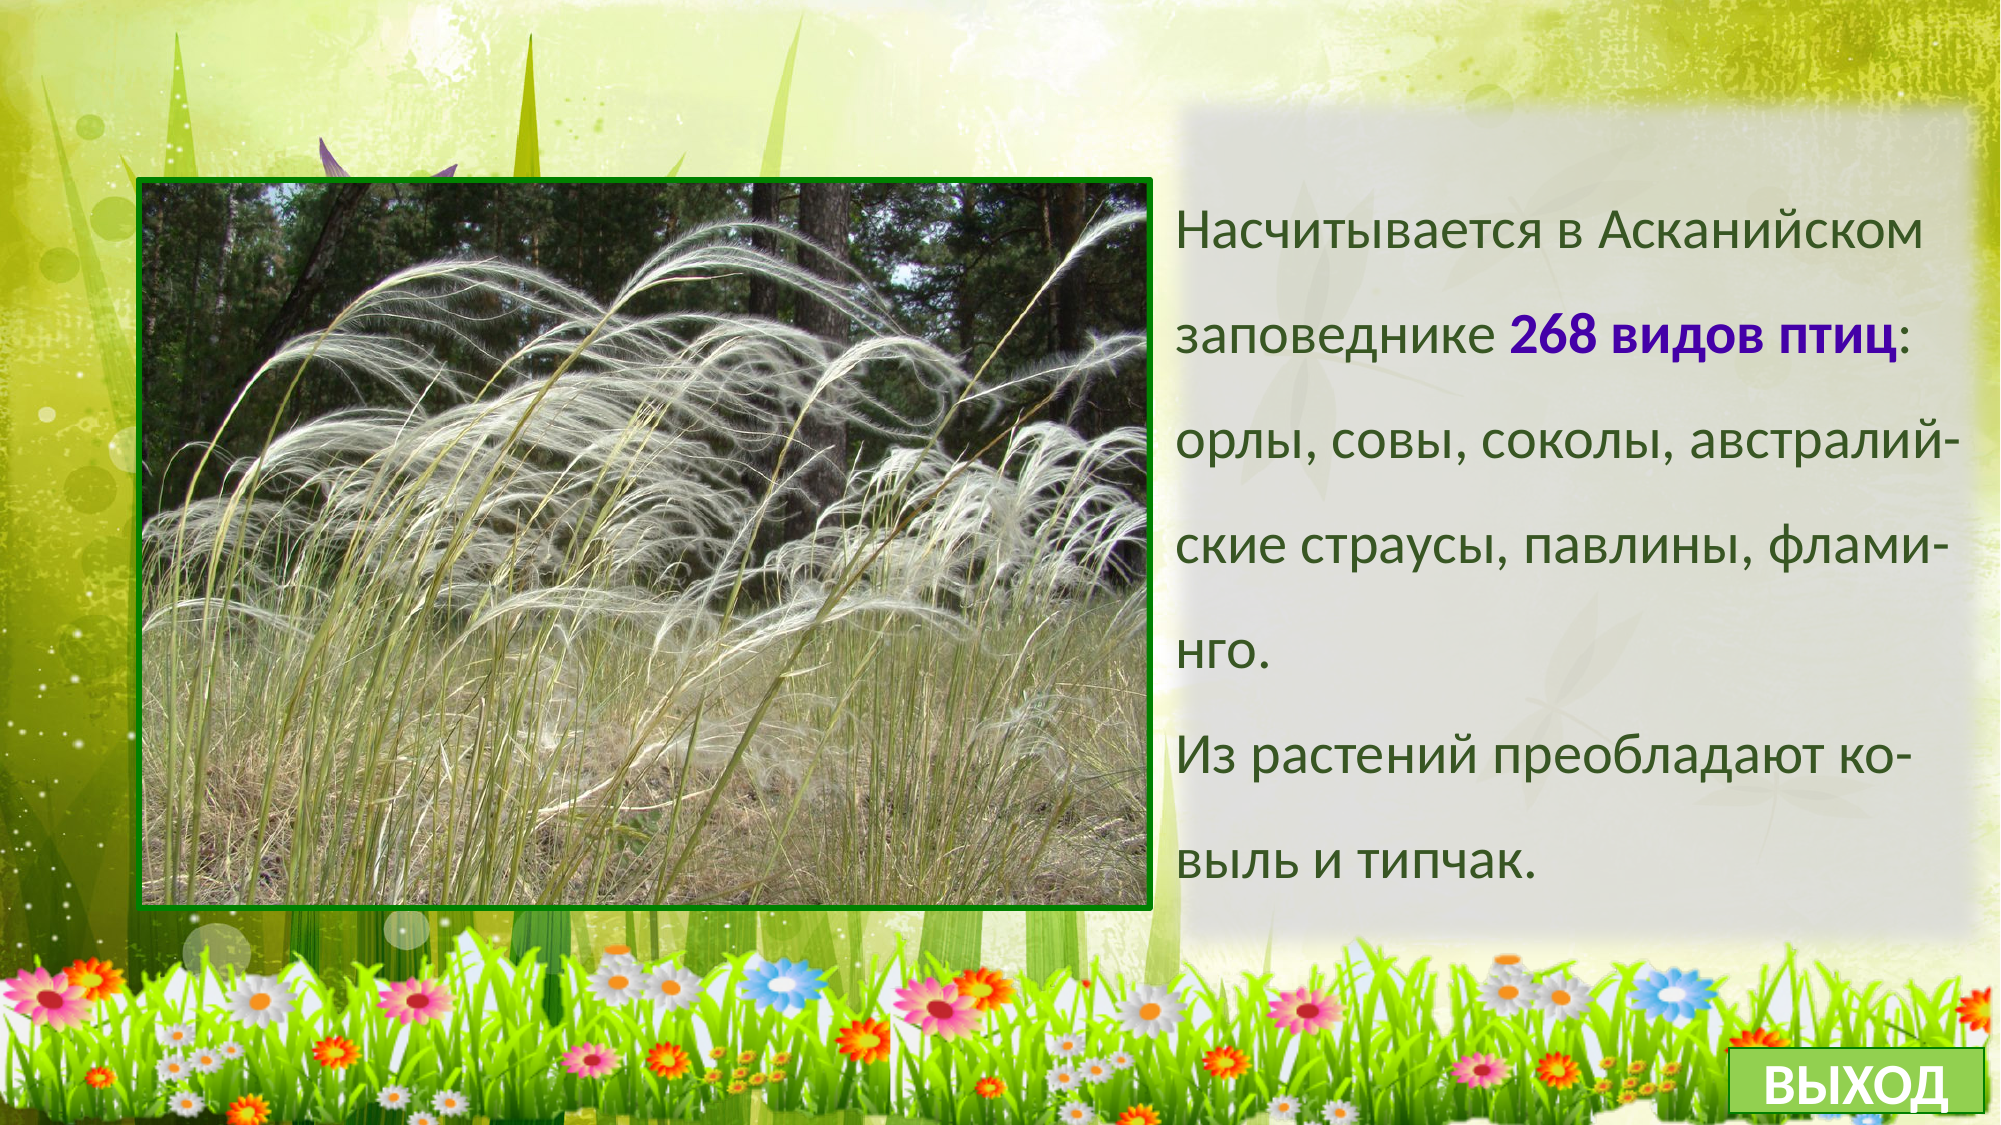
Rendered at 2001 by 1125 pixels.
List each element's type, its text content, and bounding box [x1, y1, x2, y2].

text_box Насчитывается в Асканийском заповеднике 268 видов птиц: орлы, совы, соколы, австралий- ские страусы, павлины, флами- нго. Из растений преобладают ко- выль и типчак. [1192, 115, 1967, 911]
text_box [1190, 113, 1969, 911]
picture [0, 0, 2001, 1125]
